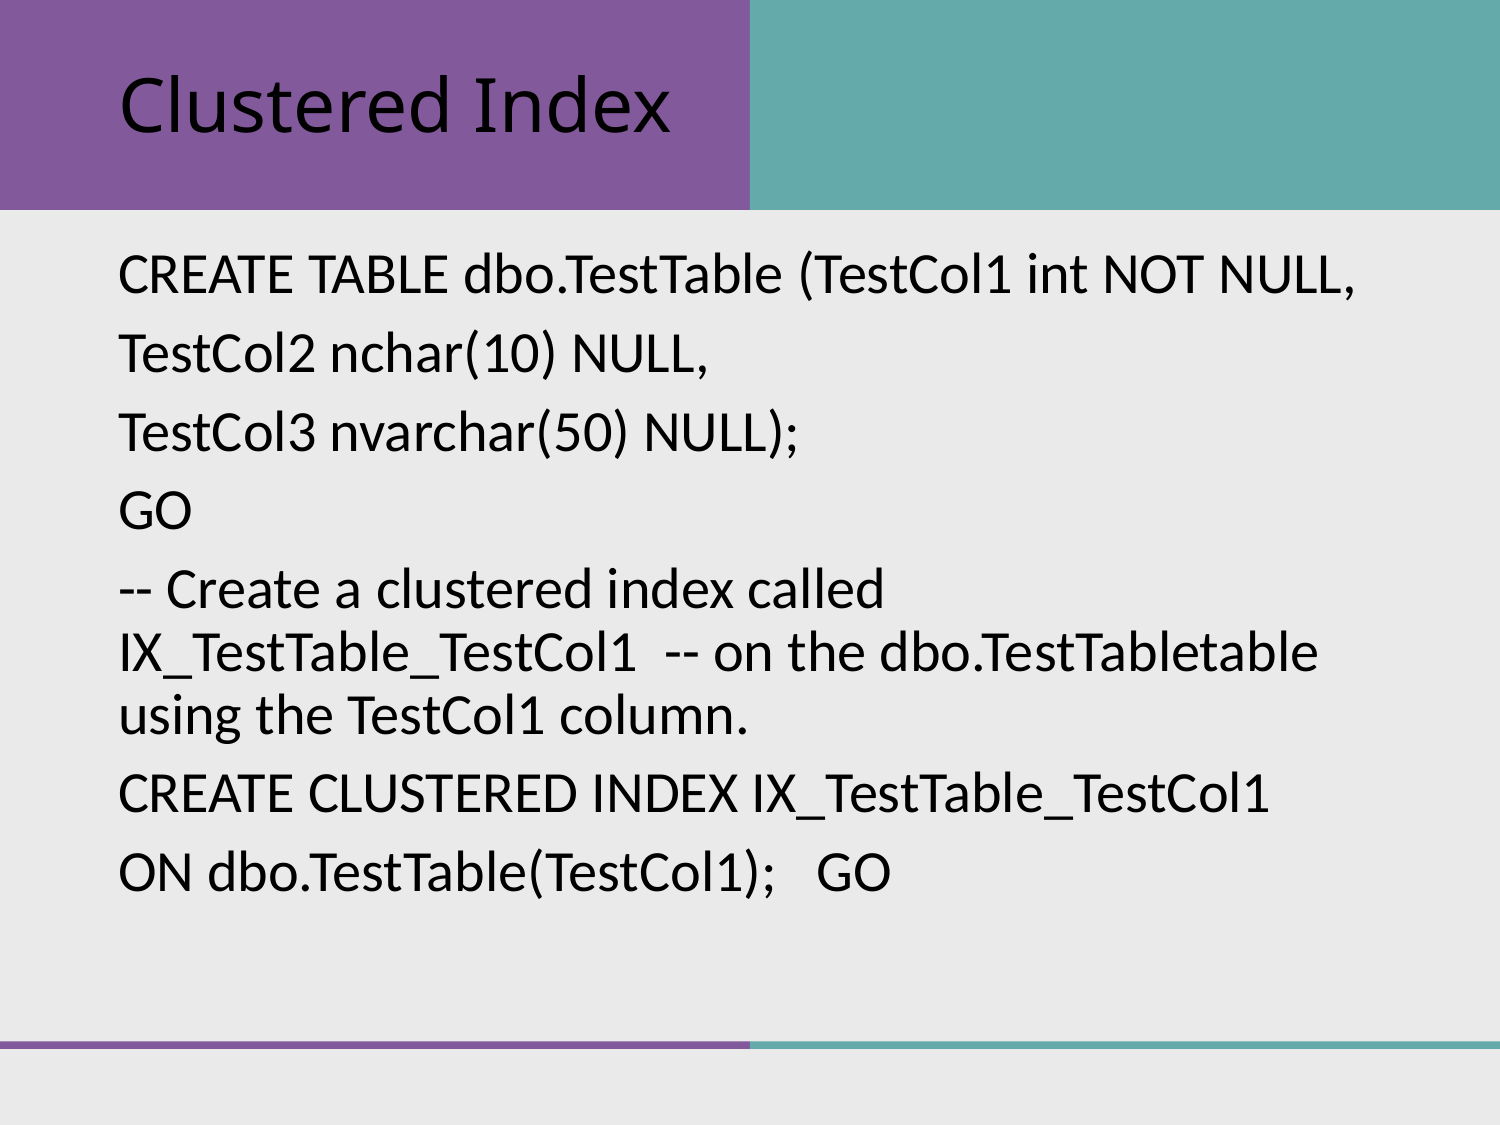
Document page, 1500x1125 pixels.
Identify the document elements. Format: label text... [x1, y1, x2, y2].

title Clustered Index [103, 33, 1397, 184]
list CREATE TABLE dbo.TestTable (TestCol1 int NOT NULL, TestCol2 nchar(10) NULL, TestCol3 nvarchar(50) NULL); GO -- Create a clustered index called IX_TestTable_TestCol1 -- on the dbo.TestTabletable using the TestCol1 column. CREATE CLUSTERED INDEX IX_TestTable_TestCol1 ON dbo.TestTable(TestCol1); GO [103, 236, 1397, 1014]
